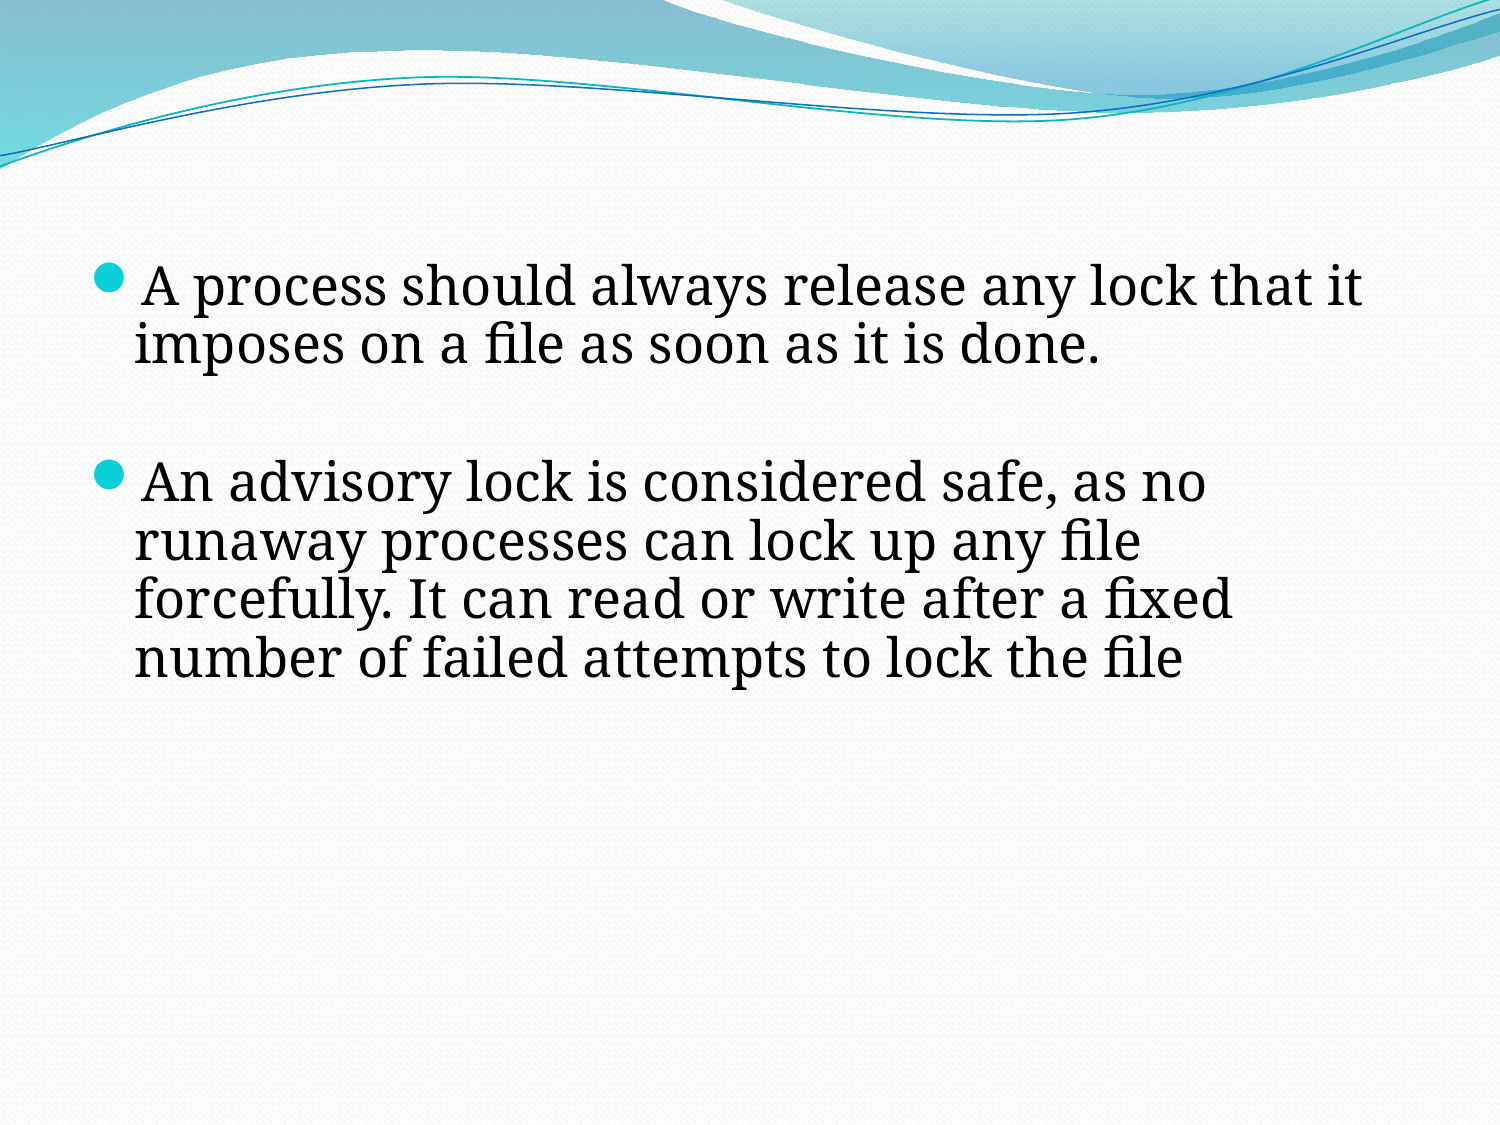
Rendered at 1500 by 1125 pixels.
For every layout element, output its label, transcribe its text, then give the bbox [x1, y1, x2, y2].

list A process should always release any lock that it imposes on a file as soon as it is done. An advisory lock is considered safe, as no runaway processes can lock up any file forcefully. It can read or write after a fixed number of failed attempts to lock the file [75, 174, 1425, 1038]
